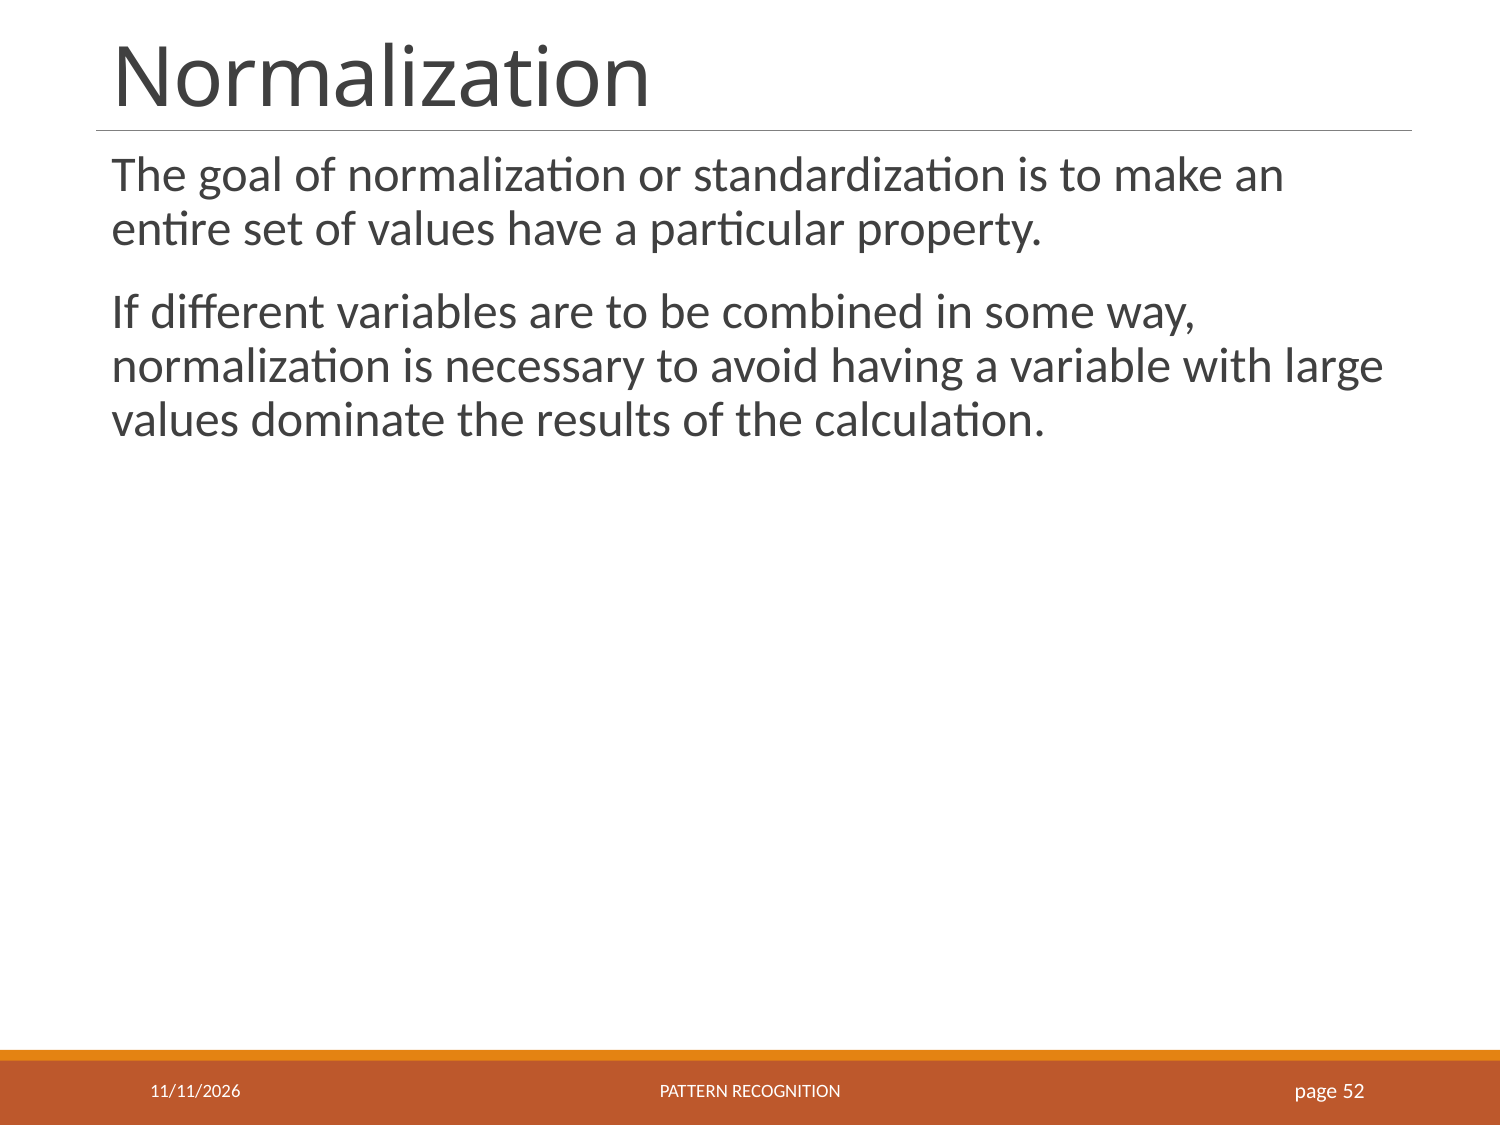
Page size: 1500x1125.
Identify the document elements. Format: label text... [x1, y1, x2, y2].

footer Pattern recognition [453, 1059, 1047, 1120]
slide_number page 52 [1218, 1059, 1380, 1120]
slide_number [135, 1059, 440, 1120]
list The goal of normalization or standardization is to make an entire set of values have a particular property. If different variables are to be combined in some way, normalization is necessary to avoid having a variable with large values dominate the results of the calculation. [96, 140, 1413, 1034]
title Normalization [96, 19, 1413, 131]
